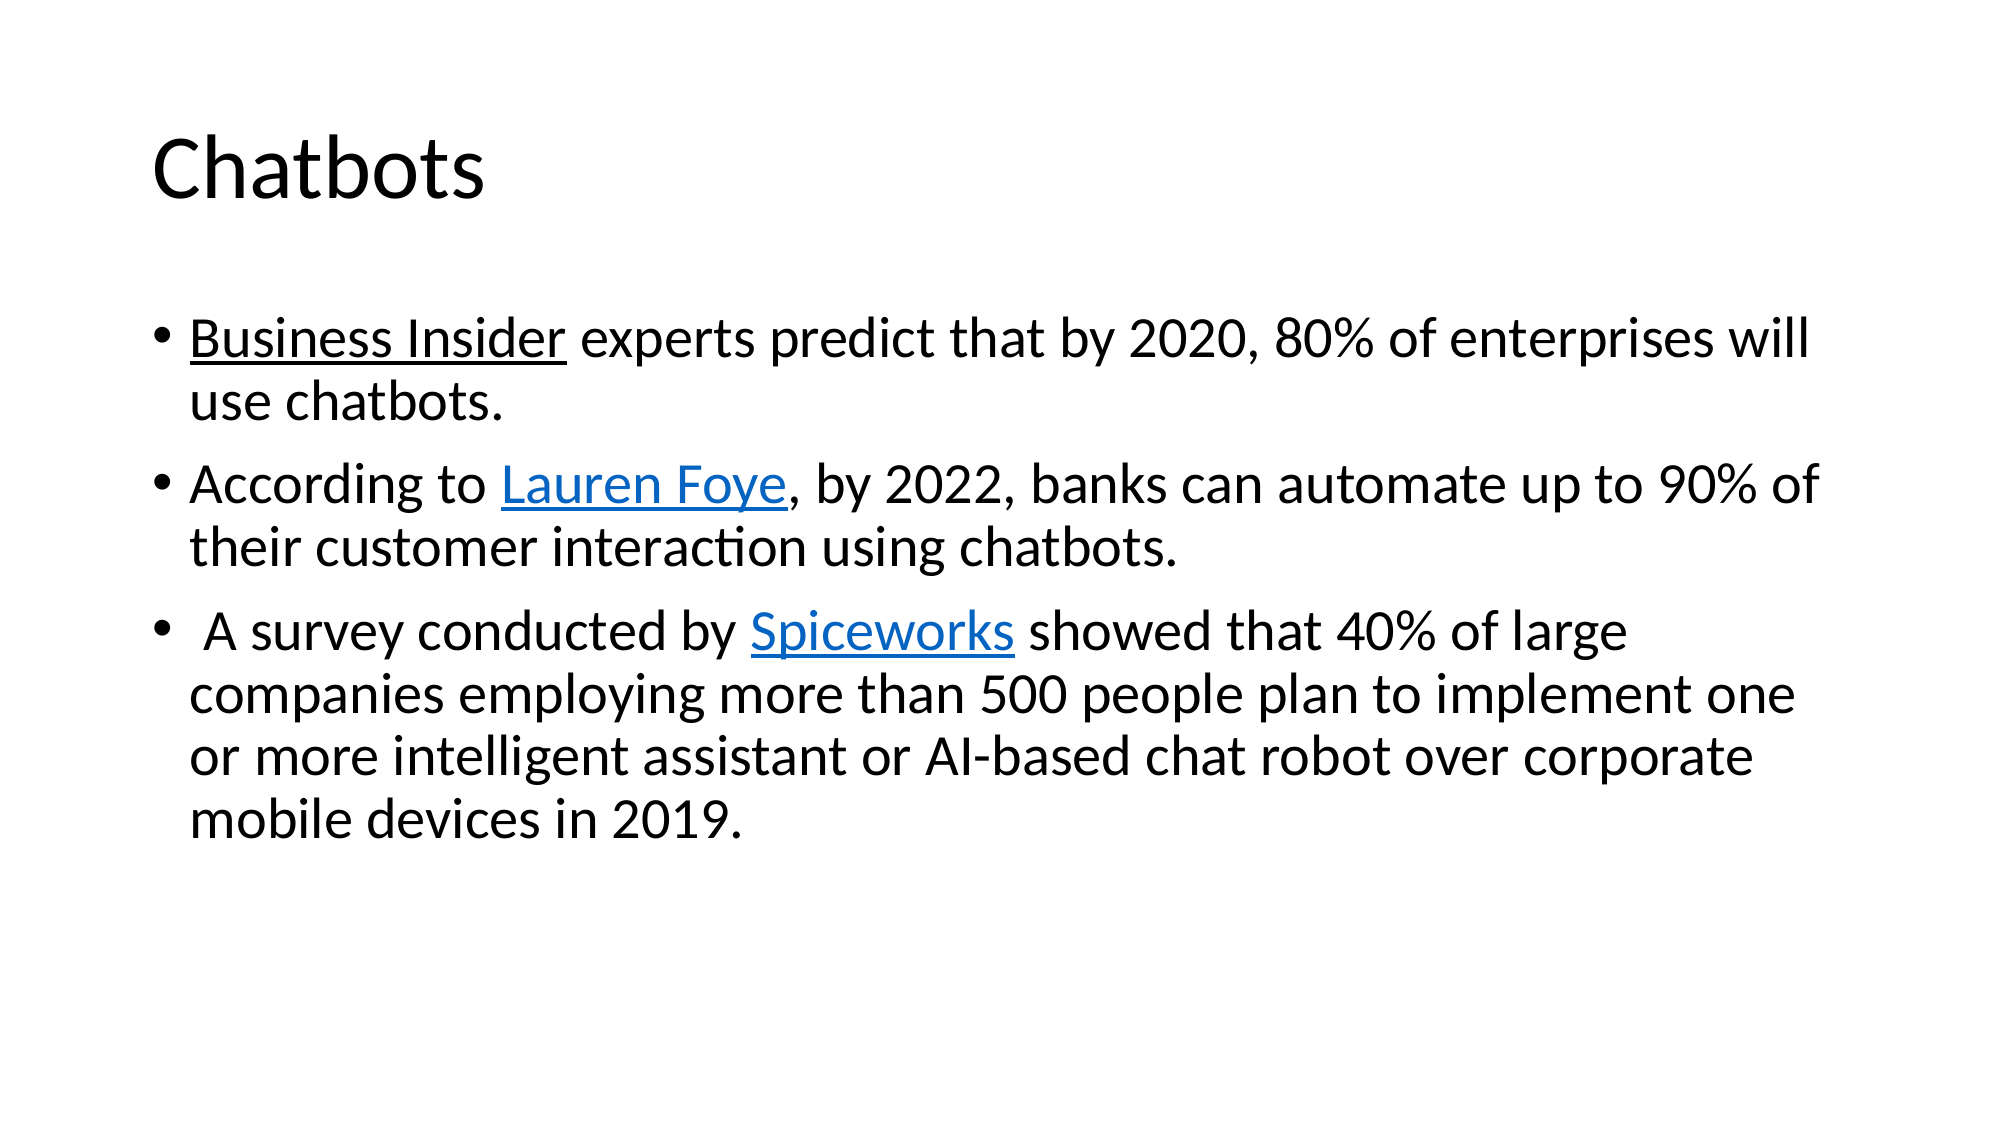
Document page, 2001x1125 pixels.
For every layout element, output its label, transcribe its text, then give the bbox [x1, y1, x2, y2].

title Chatbots [137, 59, 1863, 278]
list Business Insider experts predict that by 2020, 80% of enterprises will use chatbots. According to Lauren Foye, by 2022, banks can automate up to 90% of their customer interaction using chatbots. A survey conducted by Spiceworks showed that 40% of large companies employing more than 500 people plan to implement one or more intelligent assistant or AI-based chat robot over corporate mobile devices in 2019. [137, 299, 1863, 1014]
